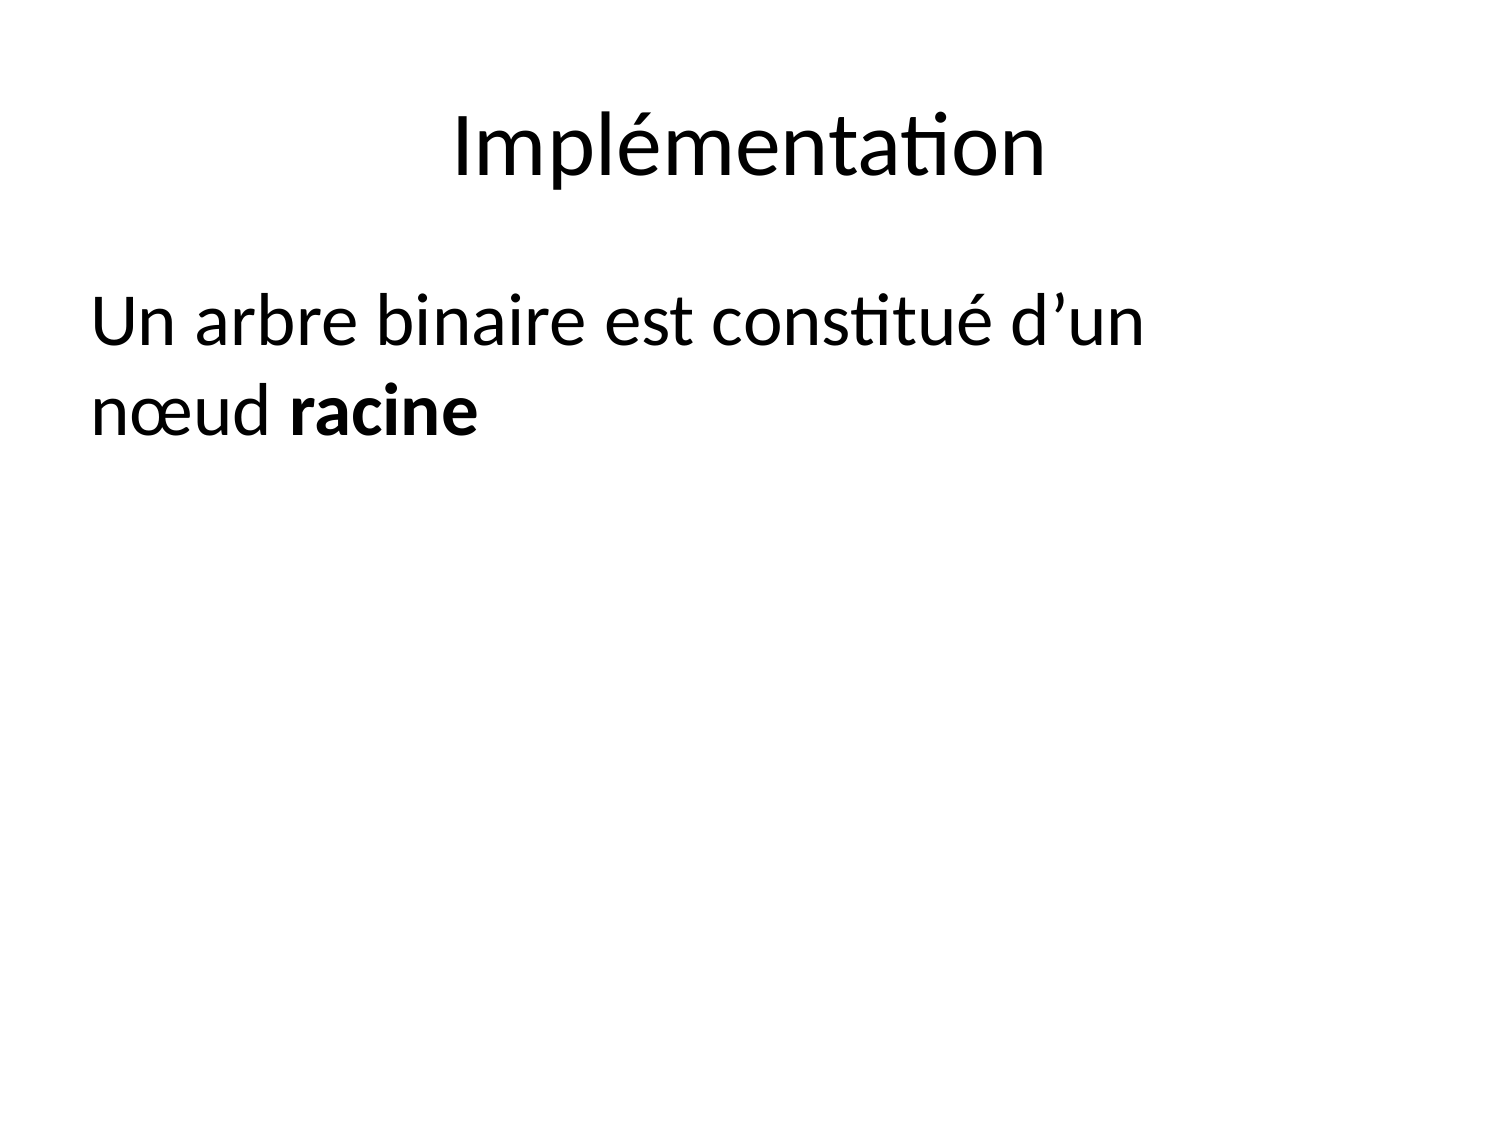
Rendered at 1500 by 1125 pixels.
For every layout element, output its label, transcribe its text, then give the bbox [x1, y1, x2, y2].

title Implémentation [75, 45, 1425, 233]
list Un arbre binaire est constitué d’un nœud racine [75, 262, 1483, 1083]
